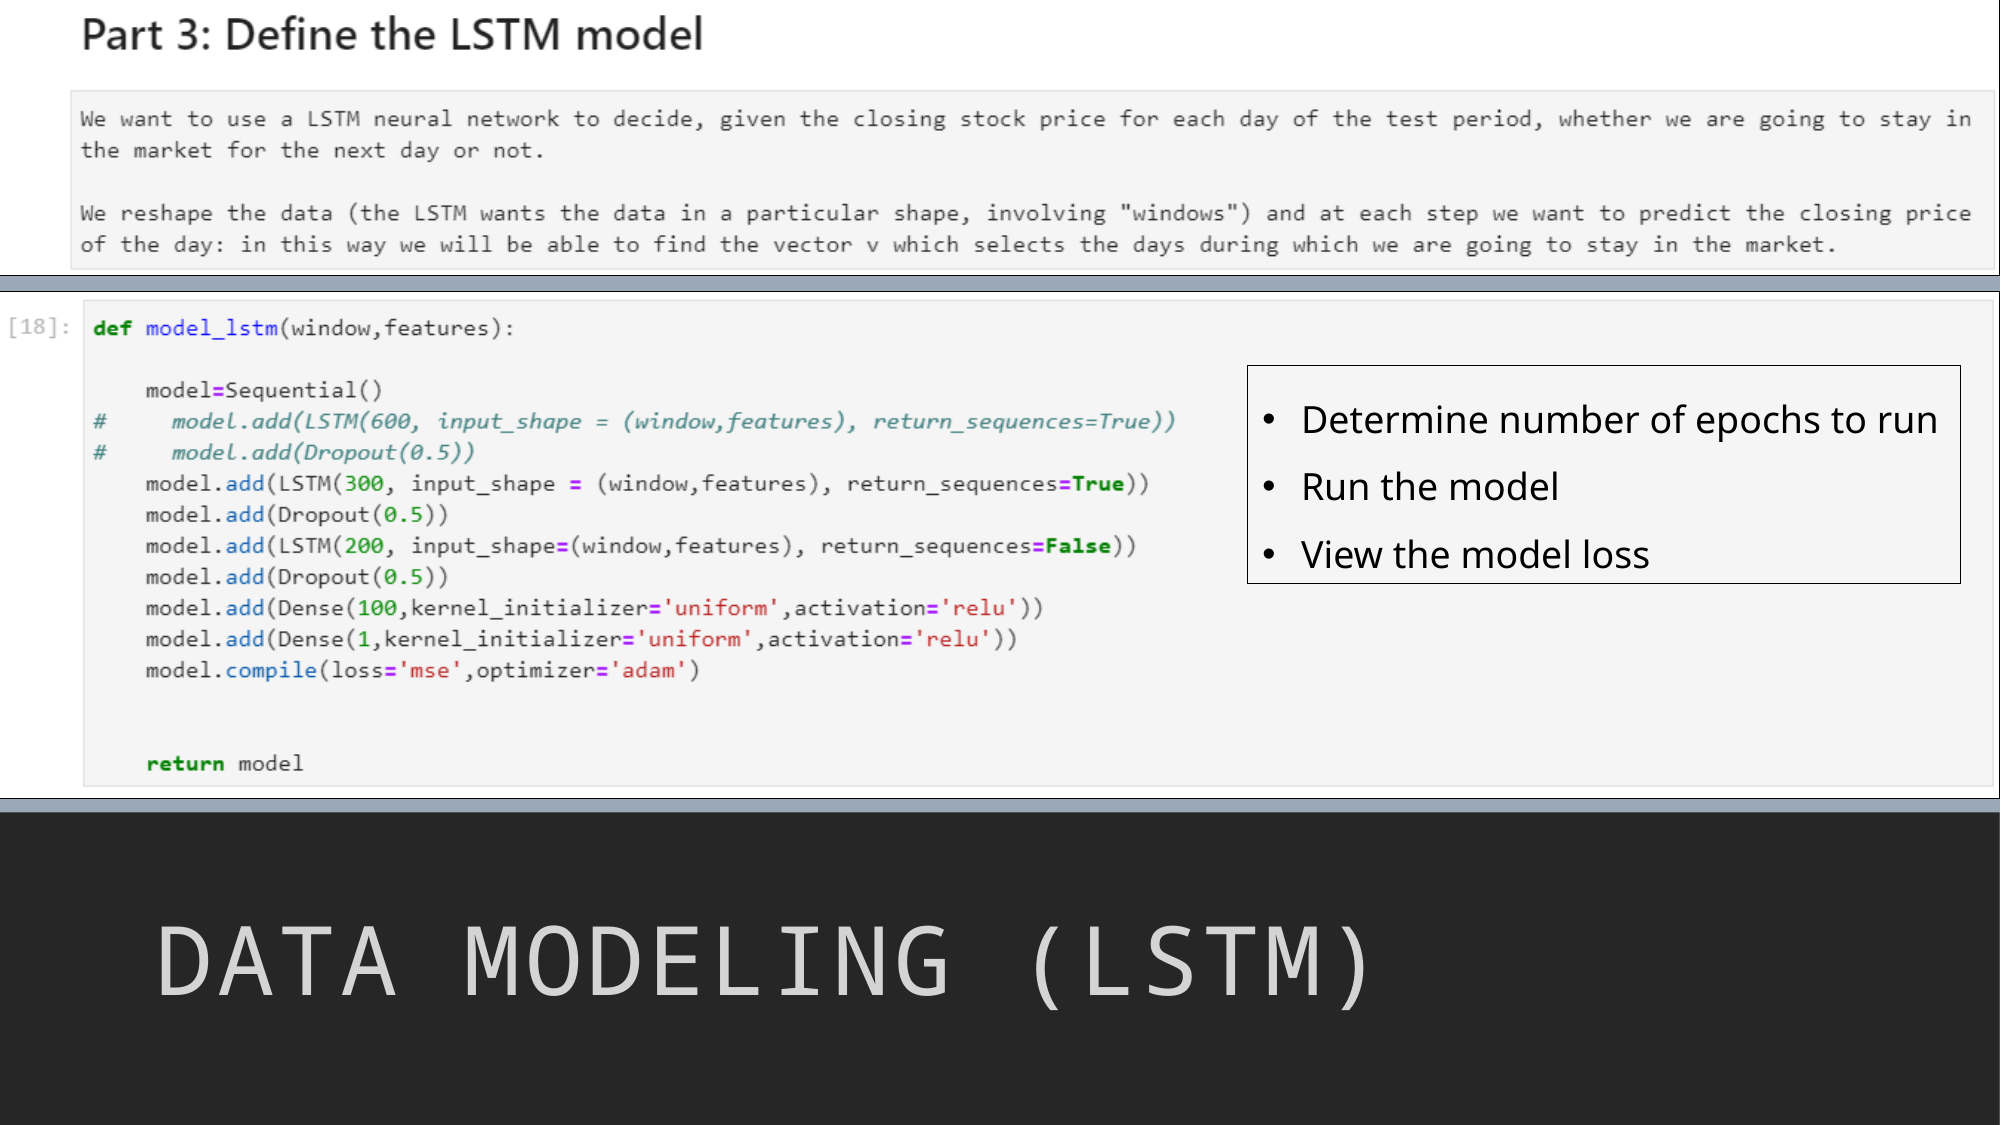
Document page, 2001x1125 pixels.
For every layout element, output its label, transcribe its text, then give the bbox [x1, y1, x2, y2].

text_box [0, 806, 39, 811]
text_box [39, 809, 2000, 813]
picture [0, 0, 2000, 277]
picture [0, 290, 2000, 799]
text_box [0, 811, 2000, 1125]
subtitle Data Modeling (LSTM) [140, 880, 1655, 1069]
